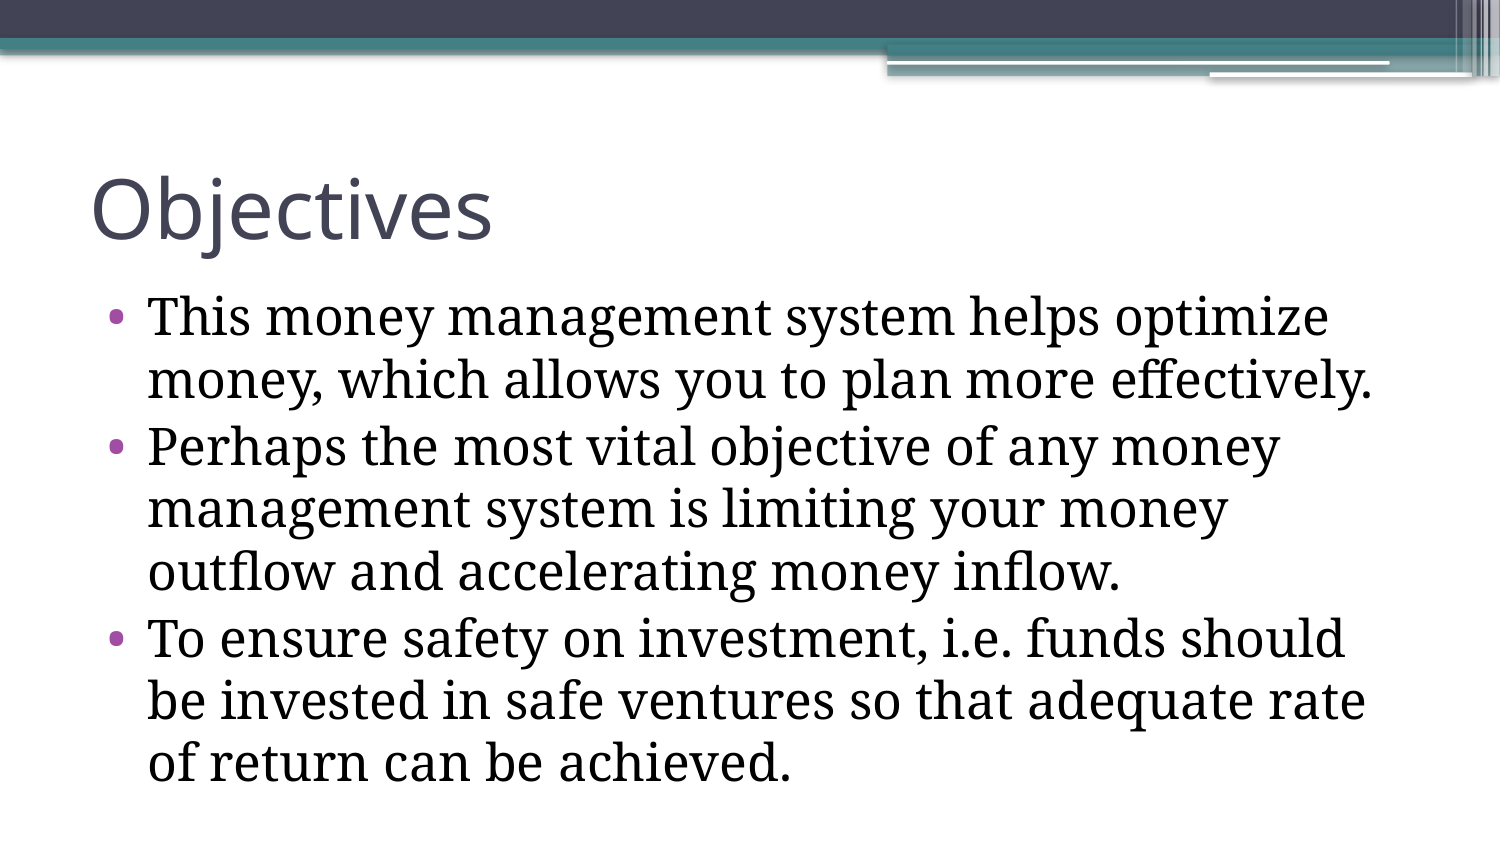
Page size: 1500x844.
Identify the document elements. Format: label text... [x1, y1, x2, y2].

title Objectives [75, 140, 1425, 272]
list This money management system helps optimize money, which allows you to plan more effectively. Perhaps the most vital objective of any money management system is limiting your money outflow and accelerating money inflow. To ensure safety on investment, i.e. funds should be invested in safe ventures so that adequate rate of return can be achieved. [75, 276, 1425, 809]
